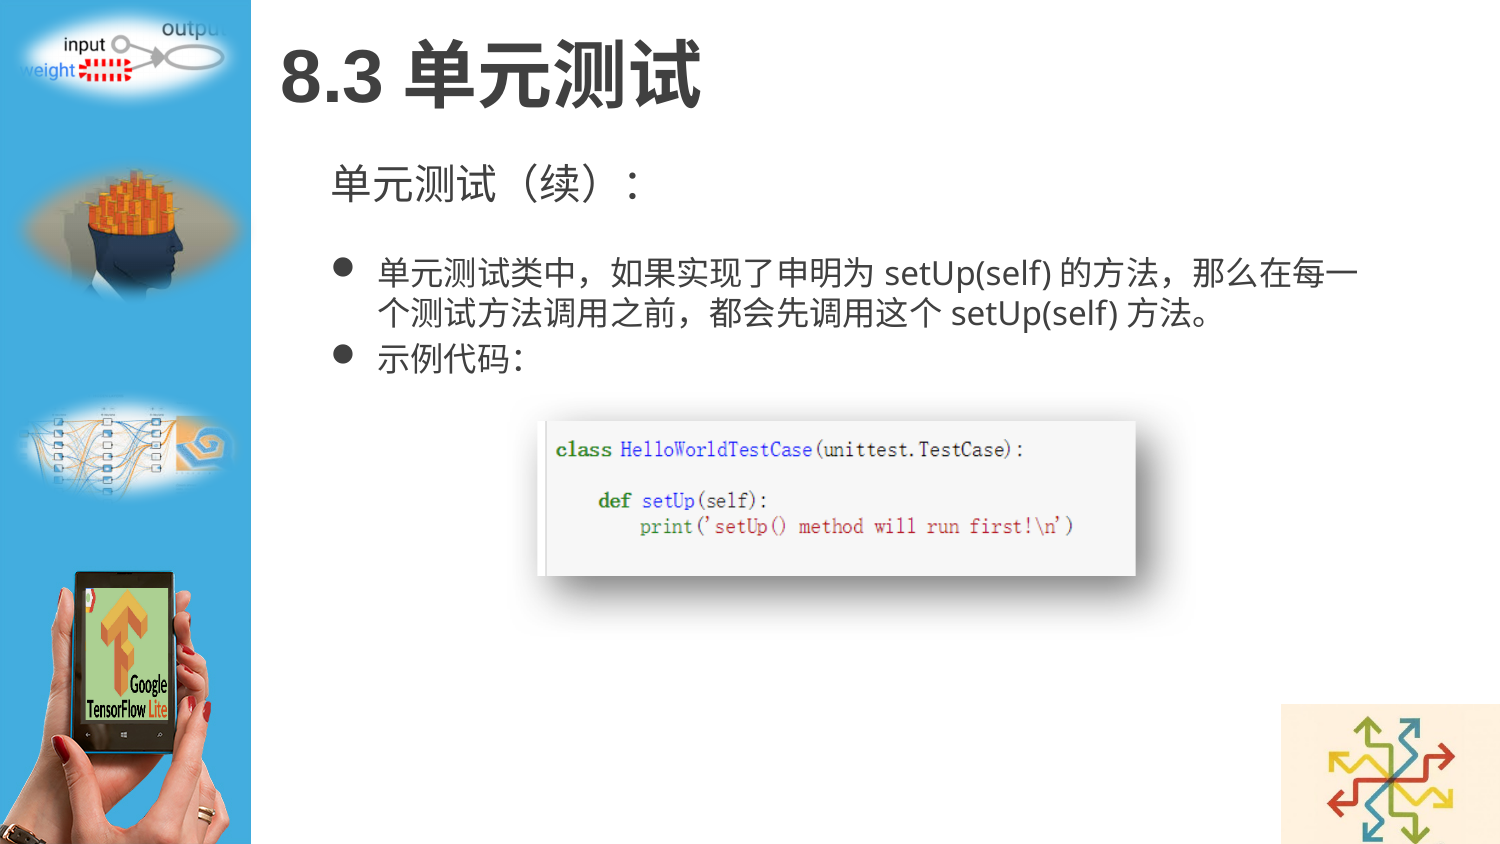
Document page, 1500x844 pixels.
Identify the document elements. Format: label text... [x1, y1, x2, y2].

picture [0, 0, 1500, 844]
title 8.3单元测试 [265, 0, 1500, 146]
list 单元测试类中，如果实现了申明为setUp(self)的方法，那么在每一个测试方法调用之前，都会先调用这个setUp(self)方法。 示例代码： [265, 244, 1400, 737]
list 单元测试（续）： [315, 145, 1450, 221]
